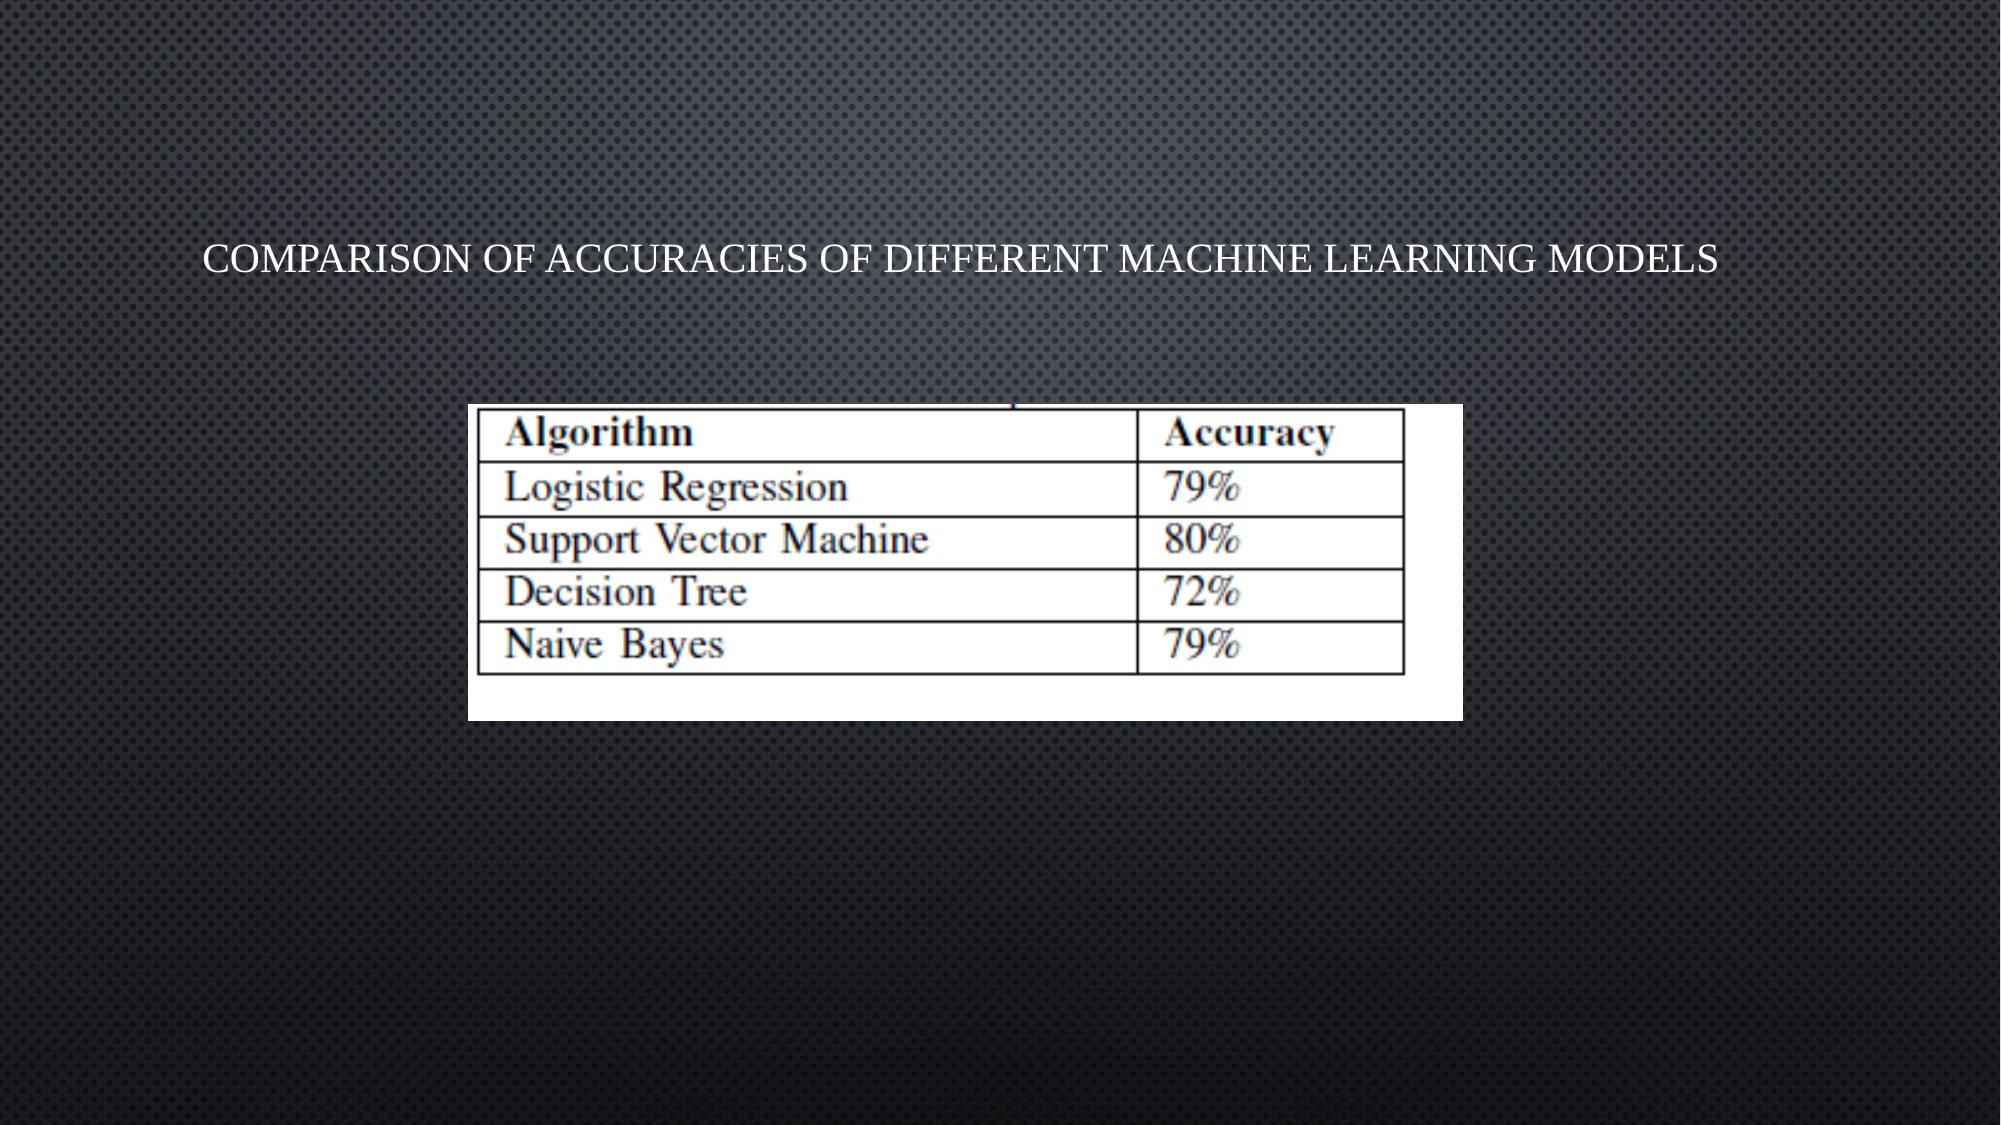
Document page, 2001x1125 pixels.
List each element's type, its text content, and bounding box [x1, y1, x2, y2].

picture [468, 404, 1463, 721]
title Comparison Of accuracies of different machine learning models [187, 99, 1981, 413]
